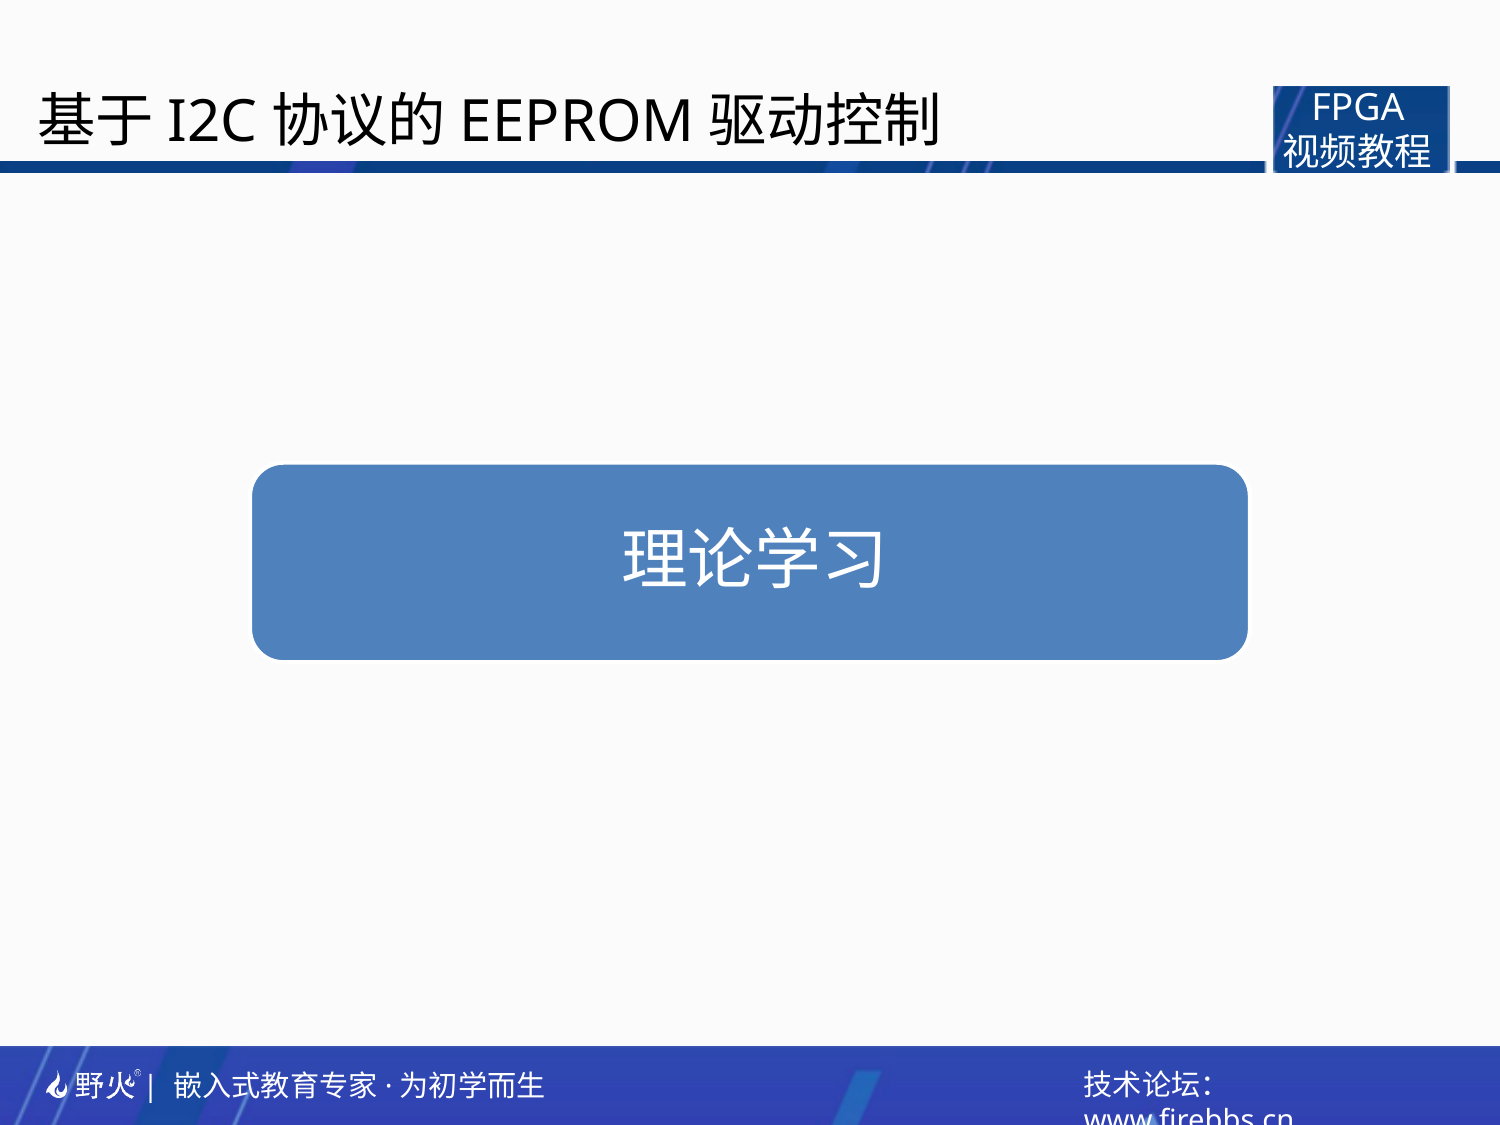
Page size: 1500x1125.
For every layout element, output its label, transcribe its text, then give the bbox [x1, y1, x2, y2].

picture [1460, 161, 1500, 173]
picture [1281, 1116, 1289, 1125]
picture [1209, 1116, 1218, 1125]
picture [1192, 1116, 1200, 1121]
text_box 基于I2C协议的EEPROM驱动控制 [22, 75, 957, 161]
text_box FPGA 视频教程 [1267, 75, 1460, 181]
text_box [249, 228, 1251, 897]
picture [0, 161, 1267, 173]
picture [1138, 1117, 1143, 1125]
picture [1126, 1115, 1132, 1125]
picture [1103, 1115, 1109, 1125]
picture [0, 1046, 1500, 1125]
picture [1092, 1117, 1097, 1125]
picture [1227, 1116, 1236, 1125]
picture [1115, 1117, 1120, 1125]
